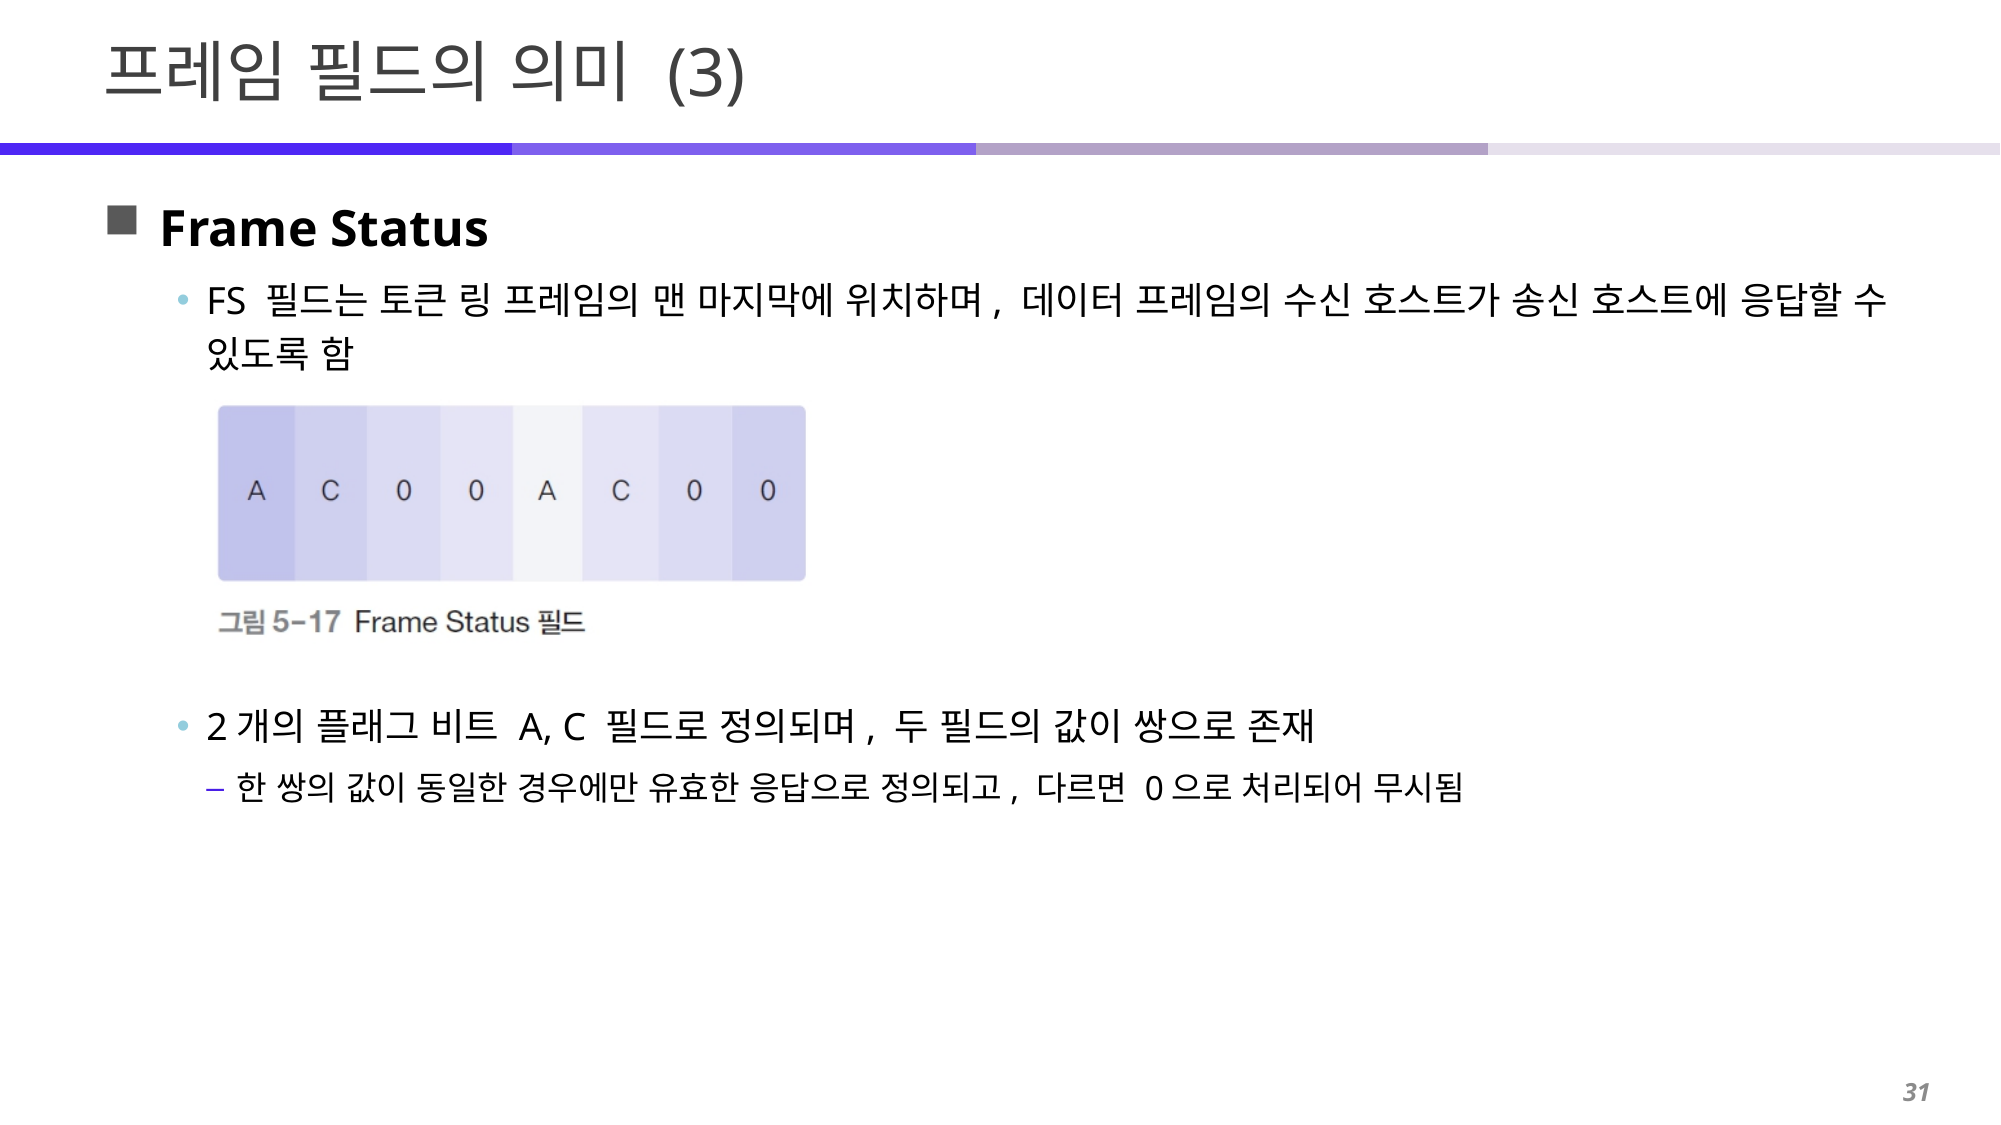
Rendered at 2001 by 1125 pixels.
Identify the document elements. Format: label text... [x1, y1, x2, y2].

list Frame Status FS 필드는 토큰 링 프레임의 맨 마지막에 위치하며, 데이터 프레임의 수신 호스트가 송신 호스트에 응답할 수 있도록 함 2개의 플래그 비트 A, C 필드로 정의되며, 두 필드의 값이 쌍으로 존재 한 쌍의 값이 동일한 경우에만 유효한 응답으로 정의되고, 다르면 0으로 처리되어 무시됨 [88, 176, 1920, 1083]
title 프레임 필드의 의미 (3) [88, 18, 1920, 122]
picture [212, 399, 815, 644]
